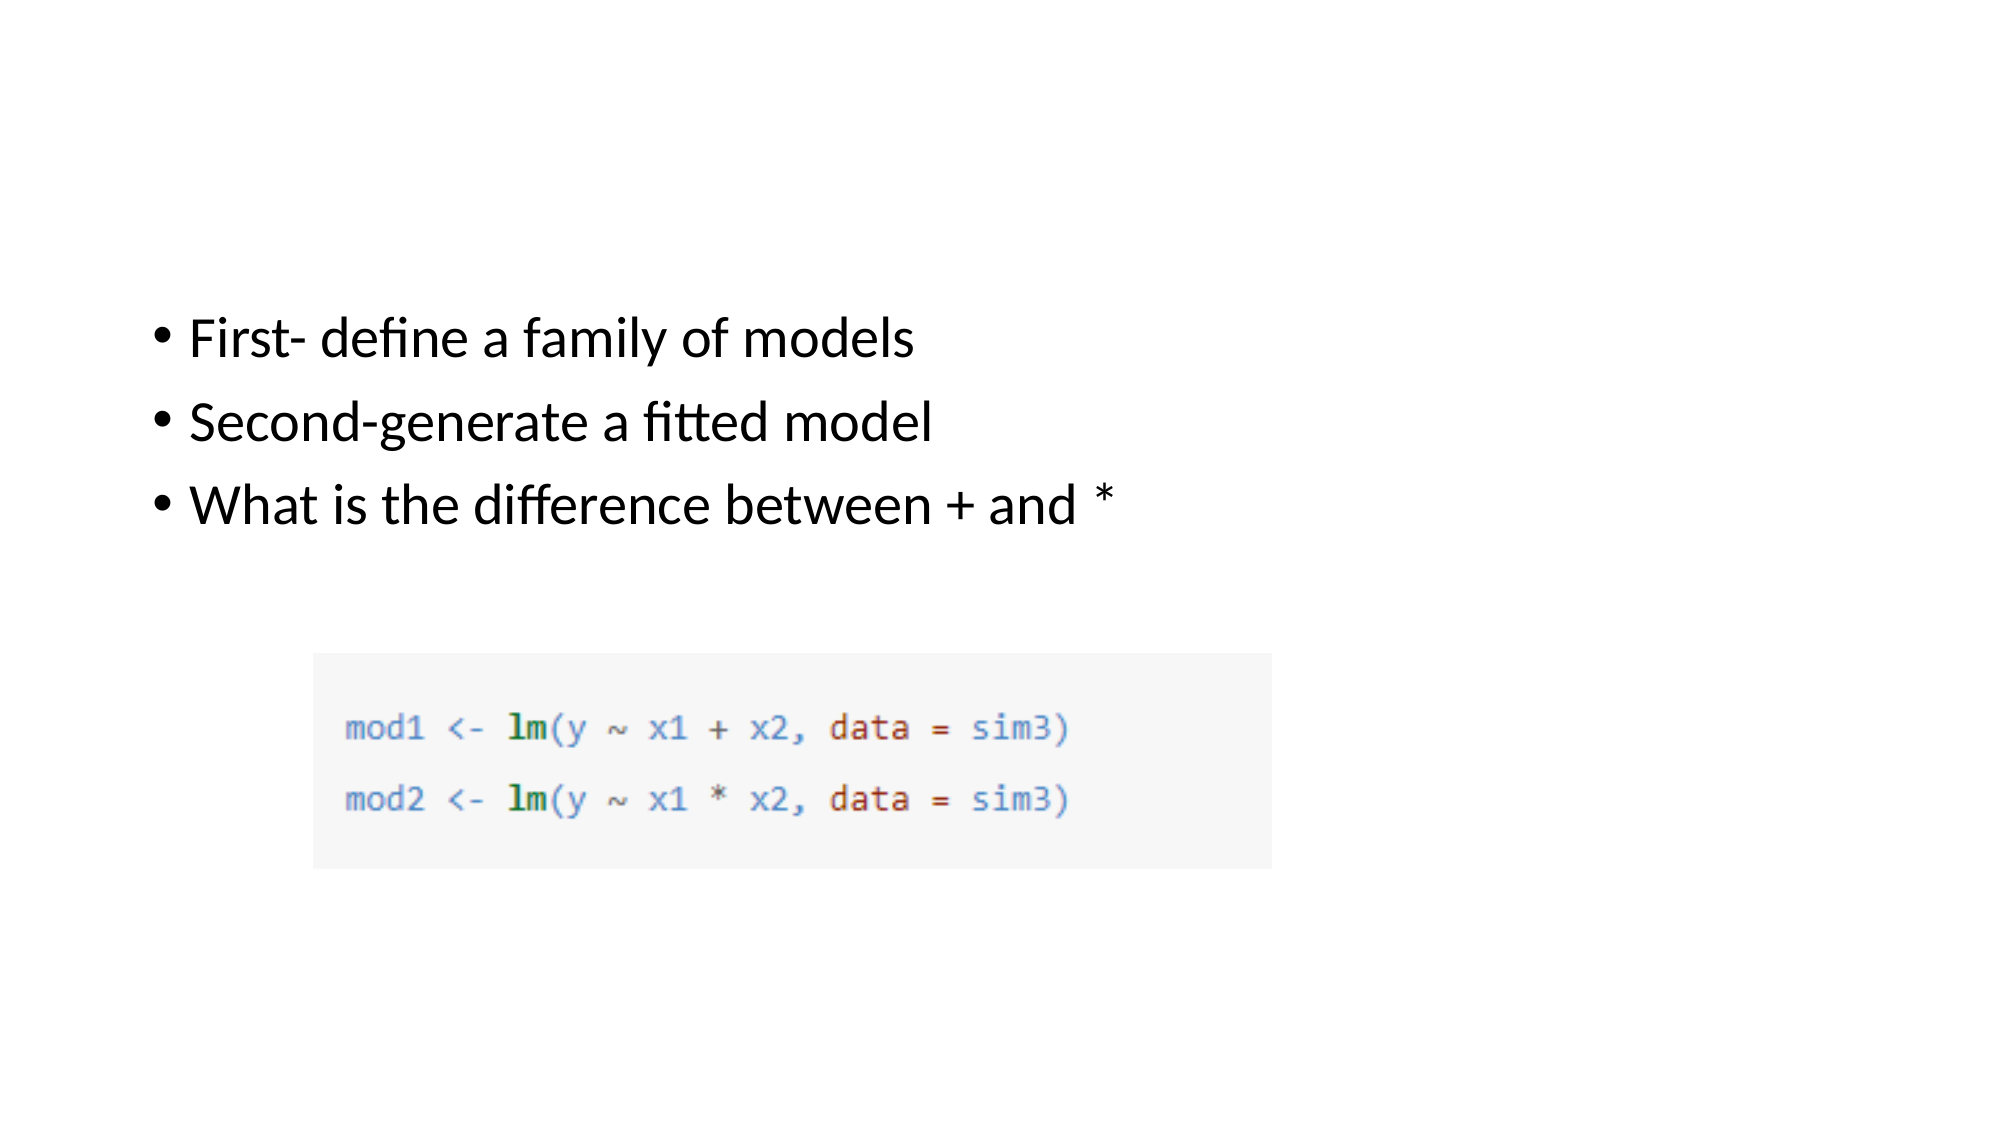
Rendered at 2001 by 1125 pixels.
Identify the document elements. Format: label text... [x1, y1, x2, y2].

picture [313, 653, 1272, 872]
list First- define a family of models Second-generate a fitted model What is the difference between + and * [137, 299, 1863, 1014]
